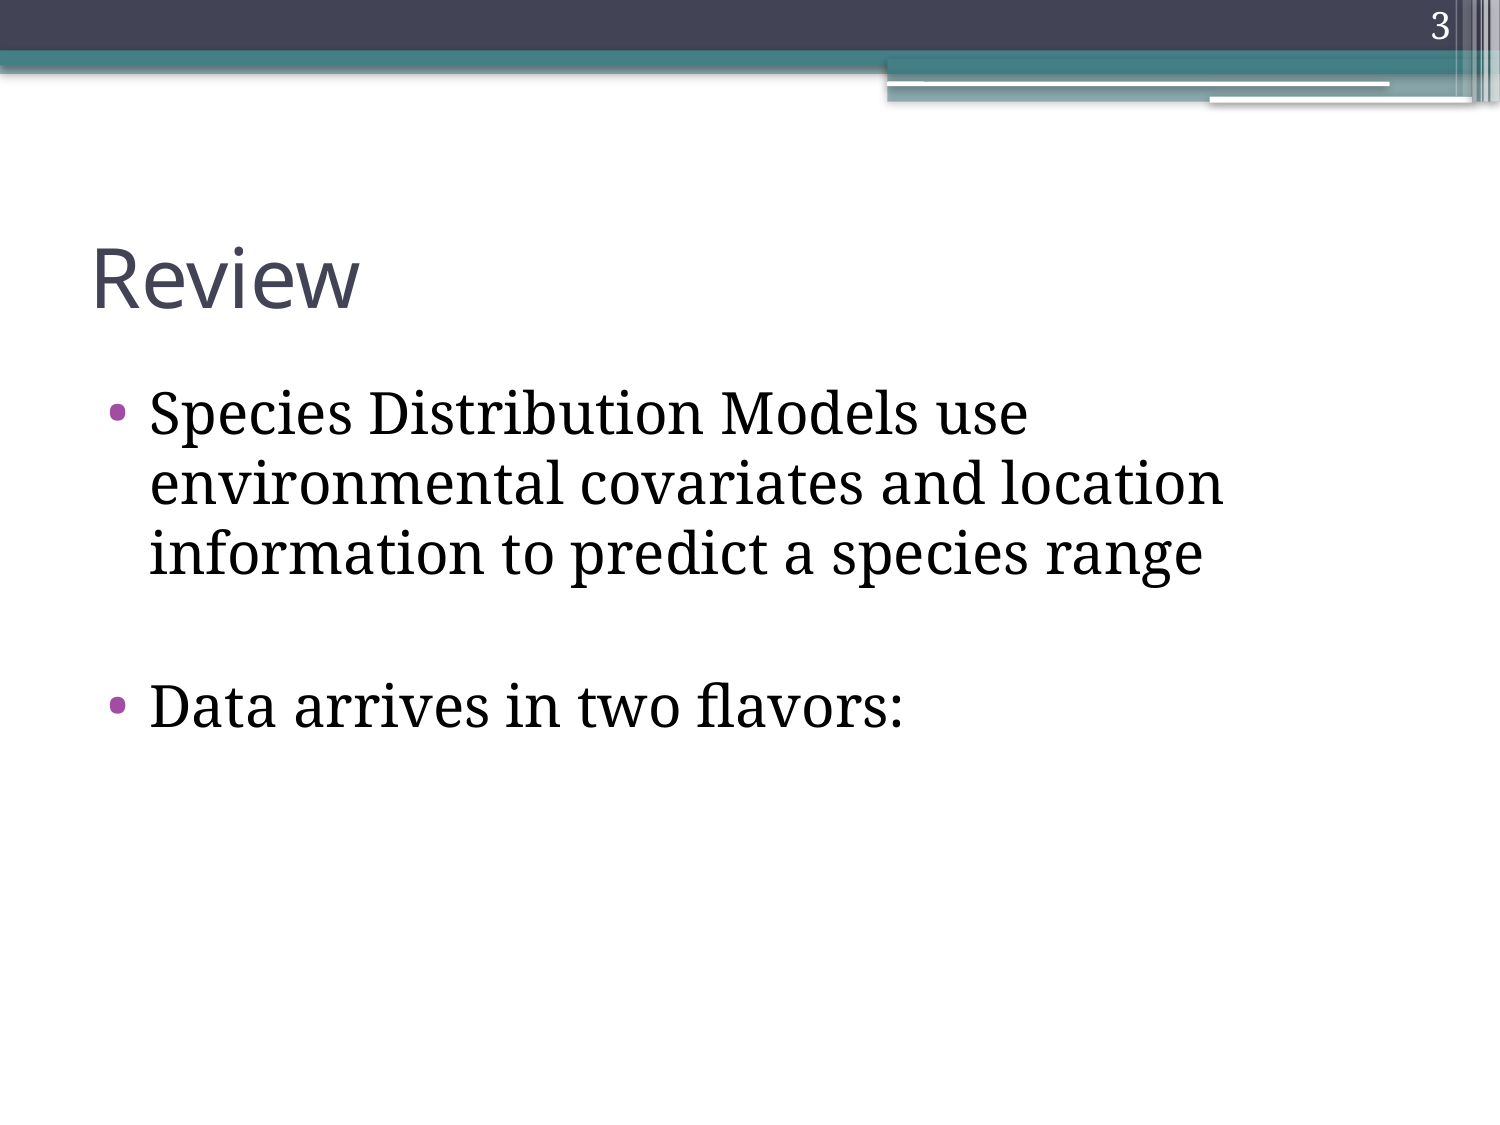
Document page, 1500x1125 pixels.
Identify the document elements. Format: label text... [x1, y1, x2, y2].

title Review [75, 187, 1425, 363]
slide_number 3 [1341, 0, 1466, 61]
list Species Distribution Models use environmental covariates and location information to predict a species range Data arrives in two flavors: [75, 368, 1425, 1079]
